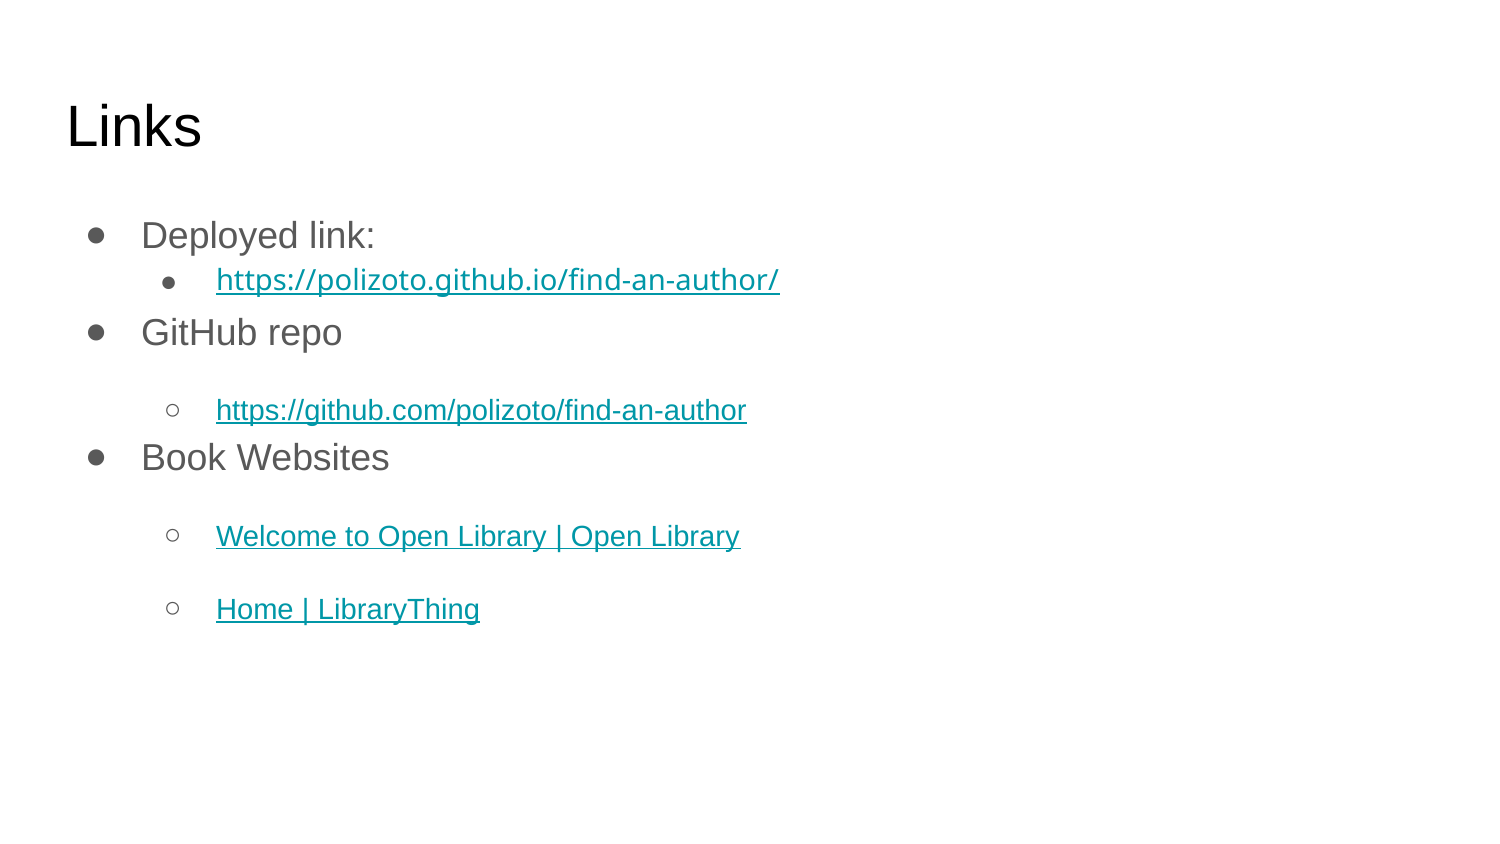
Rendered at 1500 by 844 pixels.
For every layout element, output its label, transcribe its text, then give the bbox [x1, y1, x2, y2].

list Deployed link: https://polizoto.github.io/find-an-author/ GitHub repo https://github.com/polizoto/find-an-author Book Websites Welcome to Open Library | Open Library Home | LibraryThing [51, 189, 1449, 750]
title Links [51, 72, 1449, 167]
